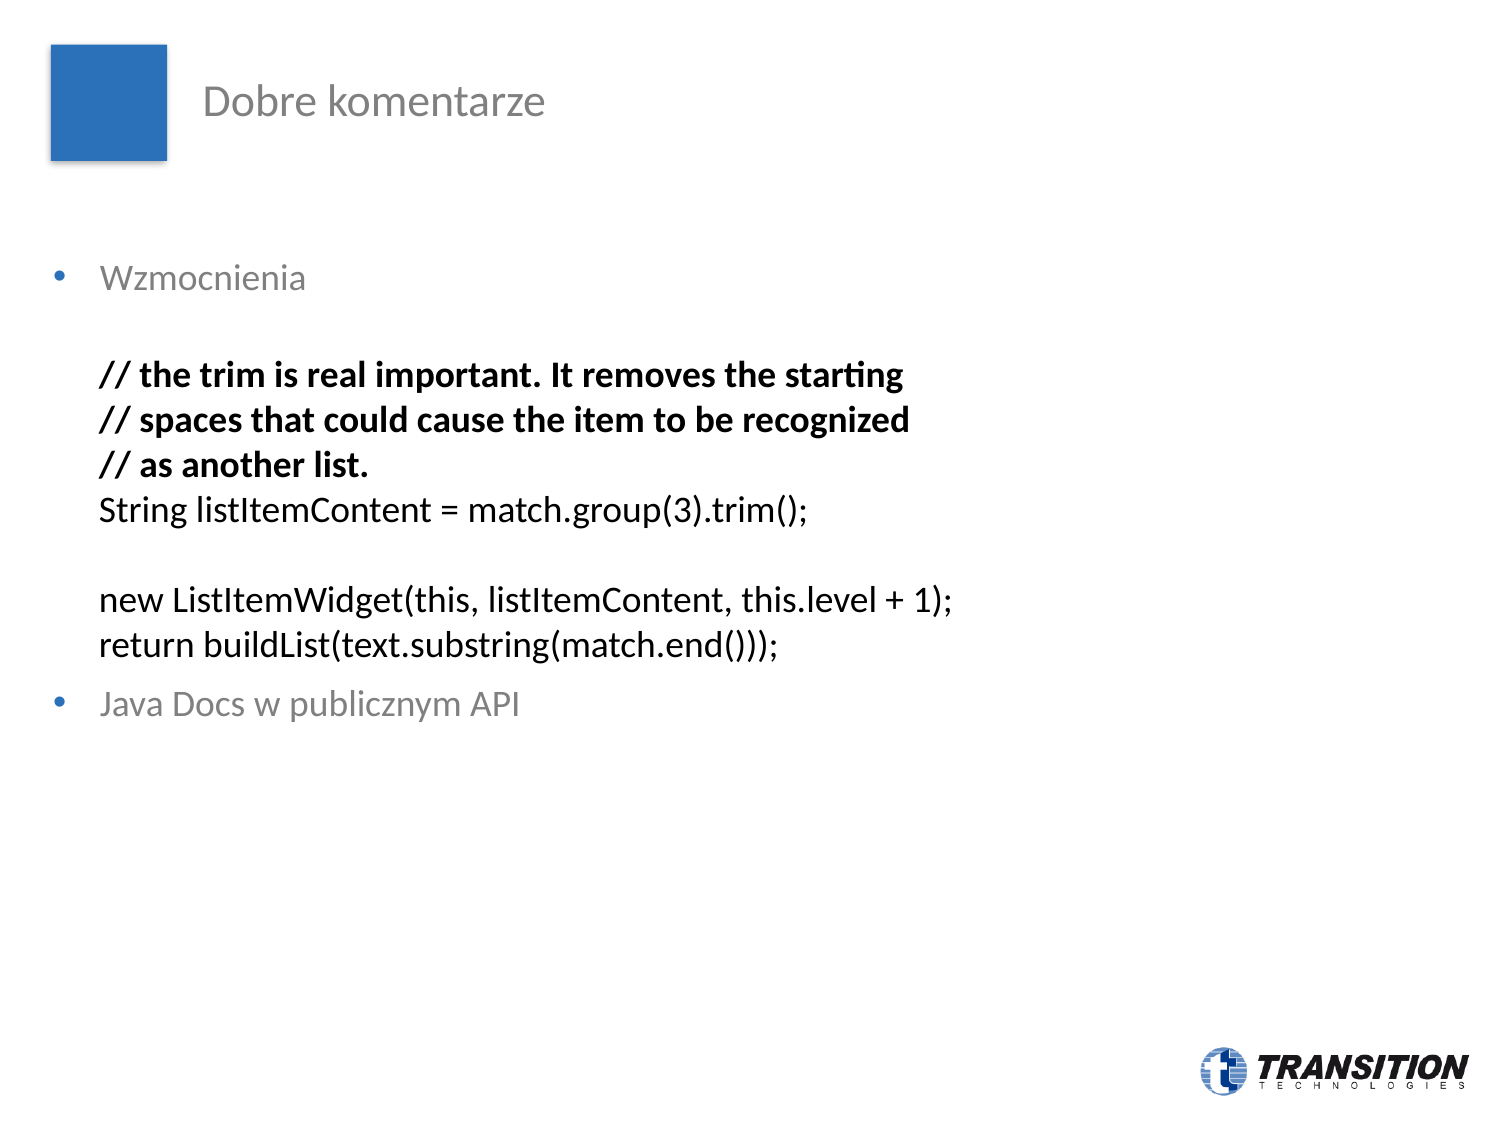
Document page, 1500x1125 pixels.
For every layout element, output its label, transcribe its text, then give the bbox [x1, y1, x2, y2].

title Dobre komentarze [167, 45, 1448, 161]
list Wzmocnienia Java Docs w publicznym API [0, 205, 1500, 1055]
text_box // the trim is real important. It removes the starting // spaces that could cause the item to be recognized // as another list. String listItemContent = match.group(3).trim(); new ListItemWidget(this, listItemContent, this.level + 1); return buildList(text.substring(match.end())); [84, 342, 1416, 673]
